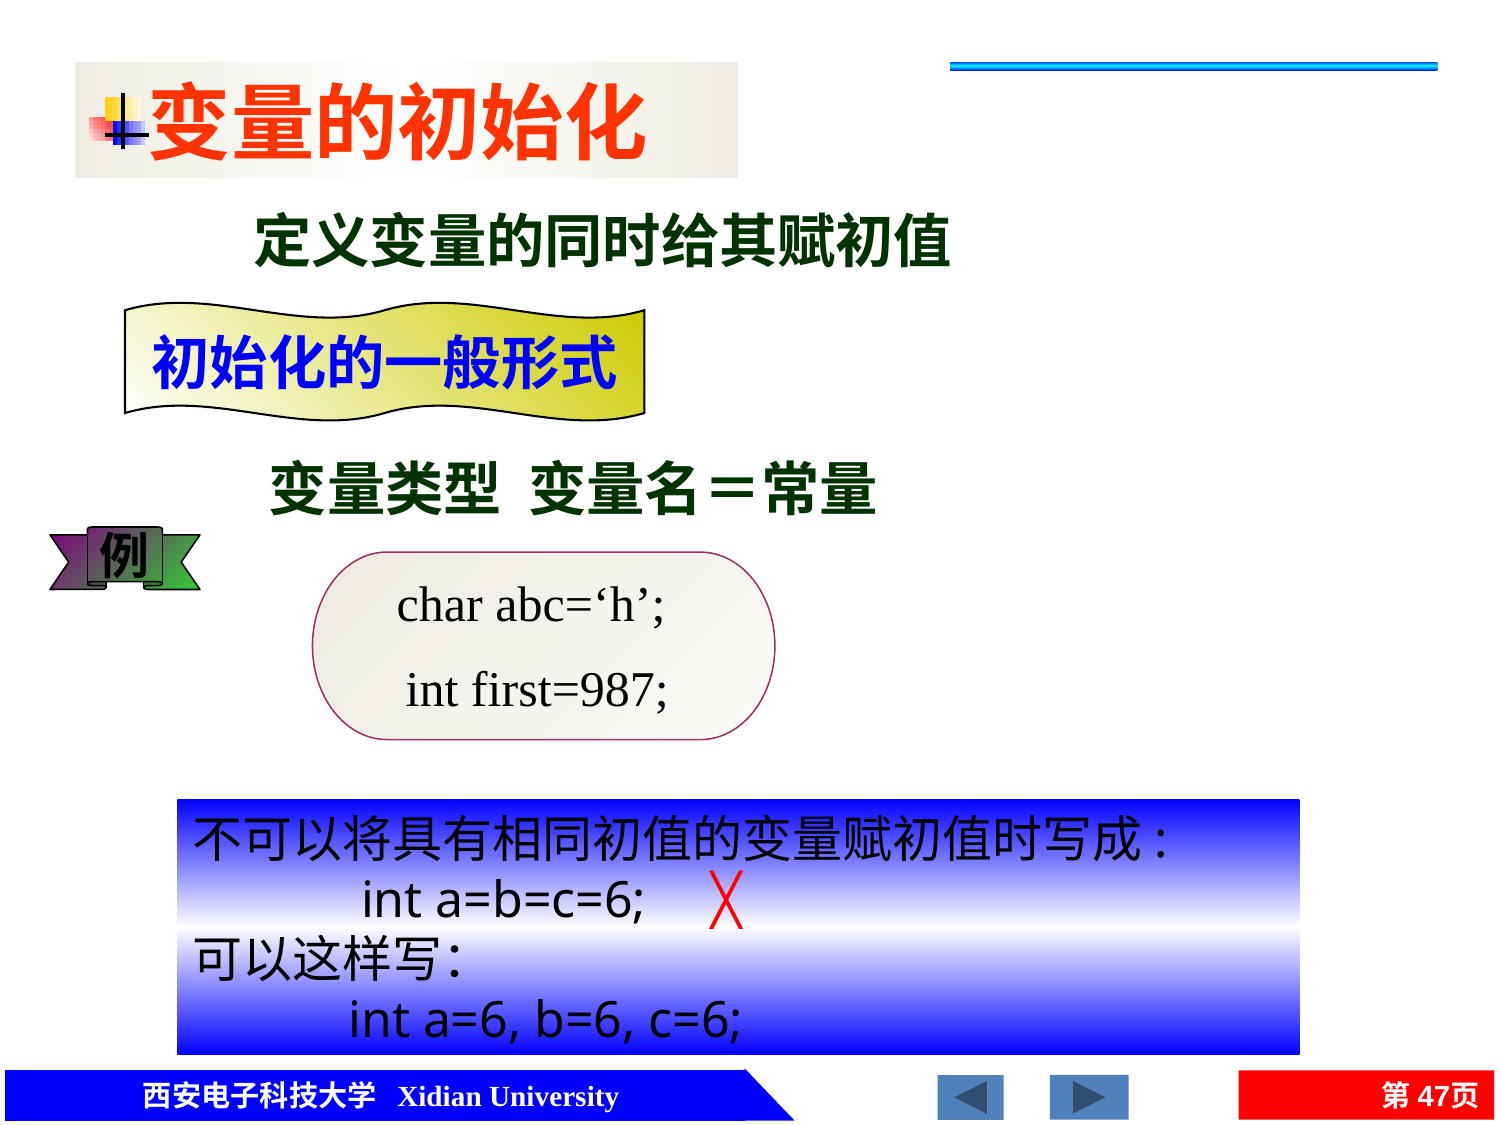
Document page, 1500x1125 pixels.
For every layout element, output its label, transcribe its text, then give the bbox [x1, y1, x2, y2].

picture [89, 90, 149, 149]
text_box [347, 725, 741, 740]
text_box 定义变量的同时给其赋初值 [152, 196, 1053, 282]
text_box 变量类型 变量名＝常量 [149, 444, 1050, 529]
text_box 初始化的一般形式 [125, 302, 645, 421]
text_box 变量的初始化 [74, 62, 738, 178]
text_box 例 [49, 527, 200, 590]
text_box char abc=‘h’; int first=987; [237, 564, 838, 725]
text_box [950, 62, 1438, 71]
text_box [350, 552, 737, 564]
text_box 不可以将具有相同初值的变量赋初值时写成: int a=b=c=6; ╳ 可以这样写： int a=6, b=6, c=6; [177, 799, 1300, 1055]
